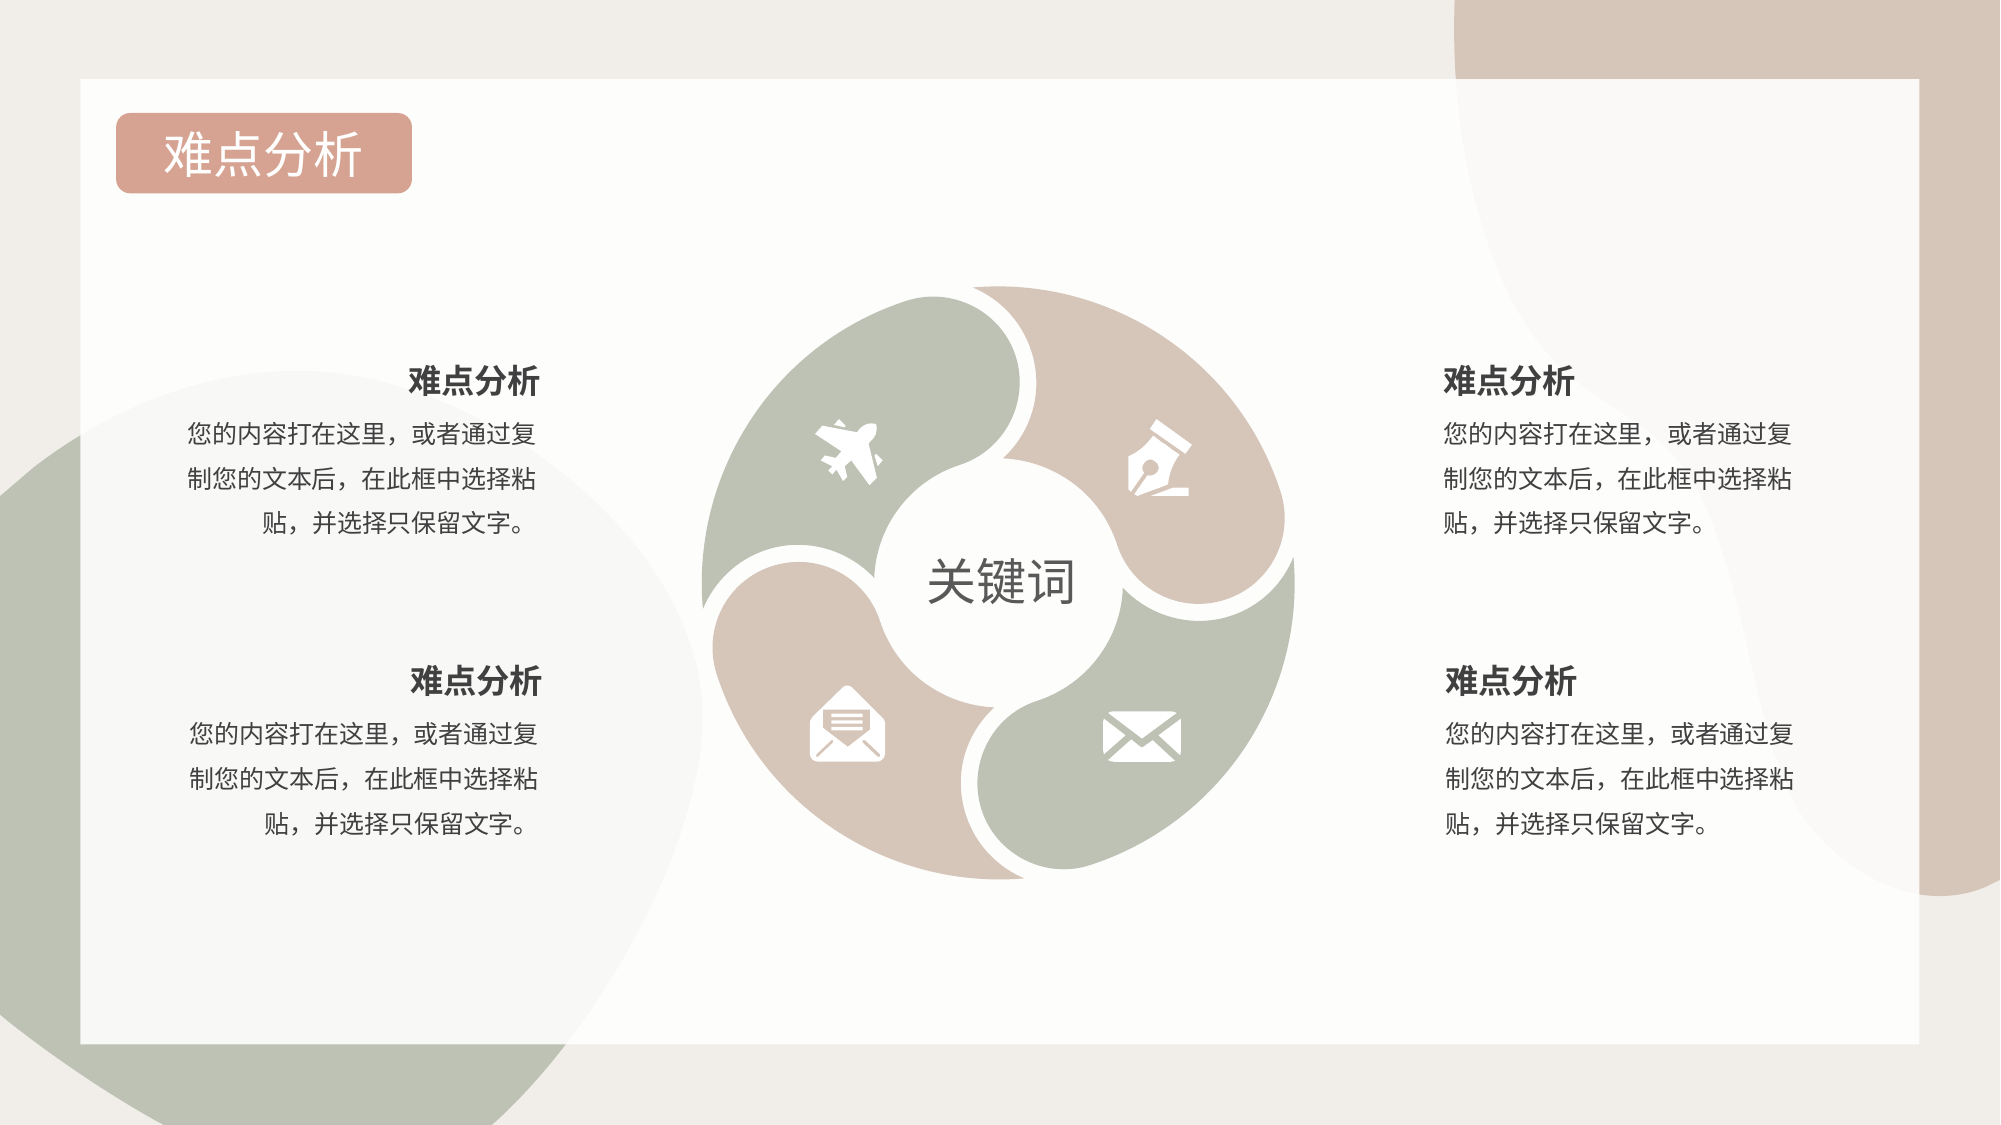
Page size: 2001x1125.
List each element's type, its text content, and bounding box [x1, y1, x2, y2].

text_box [874, 453, 883, 467]
text_box [1128, 435, 1180, 496]
text_box [809, 685, 886, 762]
text_box [1108, 711, 1177, 739]
text_box 难点分析 [115, 111, 414, 195]
text_box [1453, 0, 2000, 898]
text_box [833, 419, 846, 428]
text_box 难点分析 [378, 360, 542, 401]
text_box [1150, 487, 1189, 496]
text_box 关键词 [899, 550, 1103, 611]
text_box 您的内容打在这里，或者通过复制您的文本后，在此框中选择粘贴，并选择只保留文字。 [1443, 403, 1811, 538]
text_box [712, 561, 1025, 880]
text_box [1108, 739, 1176, 762]
text_box 难点分析 [1445, 660, 1609, 701]
text_box [701, 296, 1020, 609]
text_box [972, 286, 1285, 604]
text_box 您的内容打在这里，或者通过复制您的文本后，在此框中选择粘贴，并选择只保留文字。 [1445, 703, 1813, 839]
text_box 难点分析 [380, 660, 544, 701]
text_box [1103, 718, 1126, 755]
text_box 难点分析 [1443, 360, 1607, 401]
text_box [0, 434, 567, 1125]
text_box [1149, 419, 1192, 454]
text_box [977, 556, 1295, 870]
text_box [79, 78, 1920, 1045]
text_box 您的内容打在这里，或者通过复制您的文本后，在此框中选择粘贴，并选择只保留文字。 [170, 403, 537, 538]
text_box [815, 423, 877, 486]
text_box 您的内容打在这里，或者通过复制您的文本后，在此框中选择粘贴，并选择只保留文字。 [172, 703, 540, 839]
text_box [1158, 718, 1181, 756]
